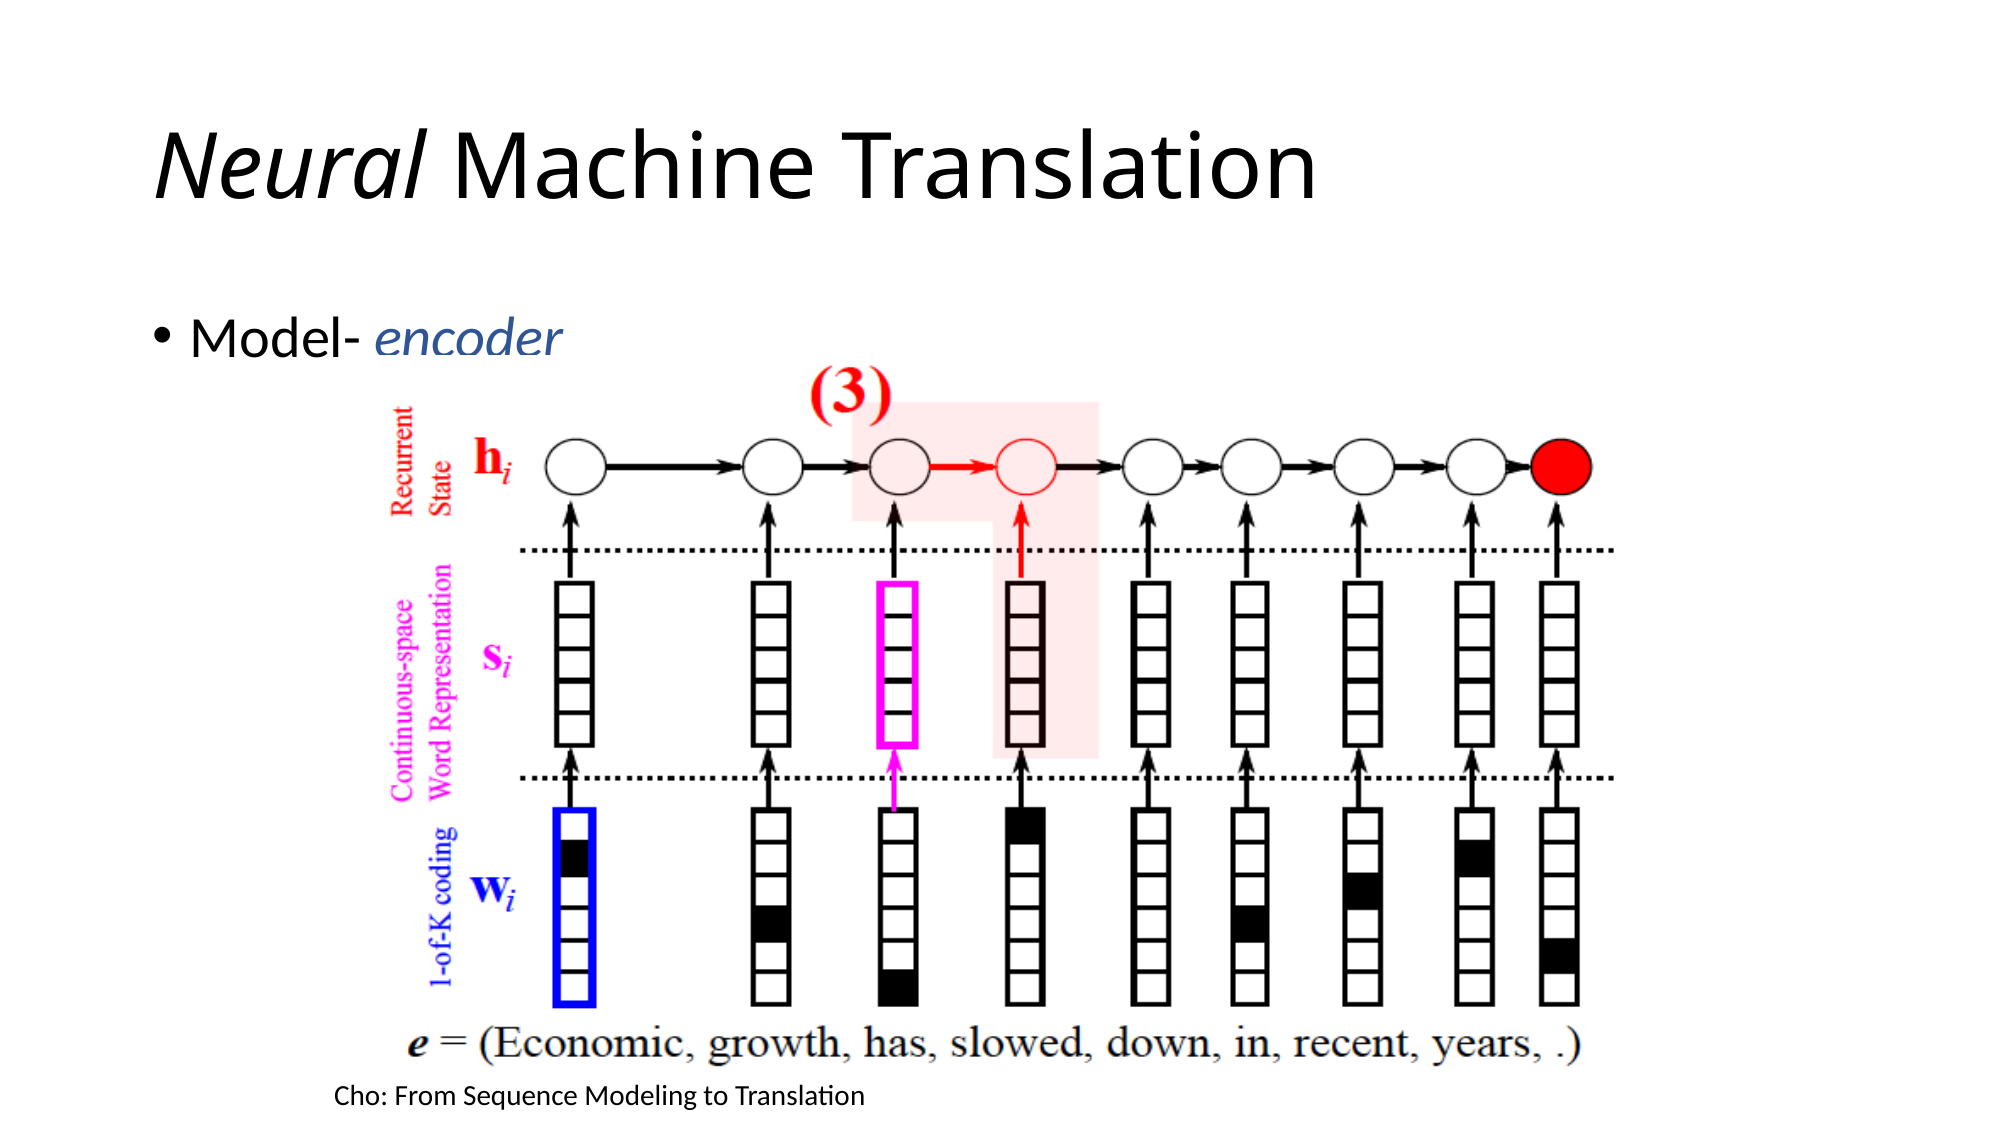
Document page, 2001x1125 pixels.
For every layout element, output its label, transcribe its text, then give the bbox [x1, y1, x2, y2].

title Neural Machine Translation [137, 59, 1863, 278]
picture [368, 355, 1675, 1085]
text_box Cho: From Sequence Modeling to Translation [312, 1069, 881, 1119]
list Model- encoder [137, 299, 1863, 1014]
